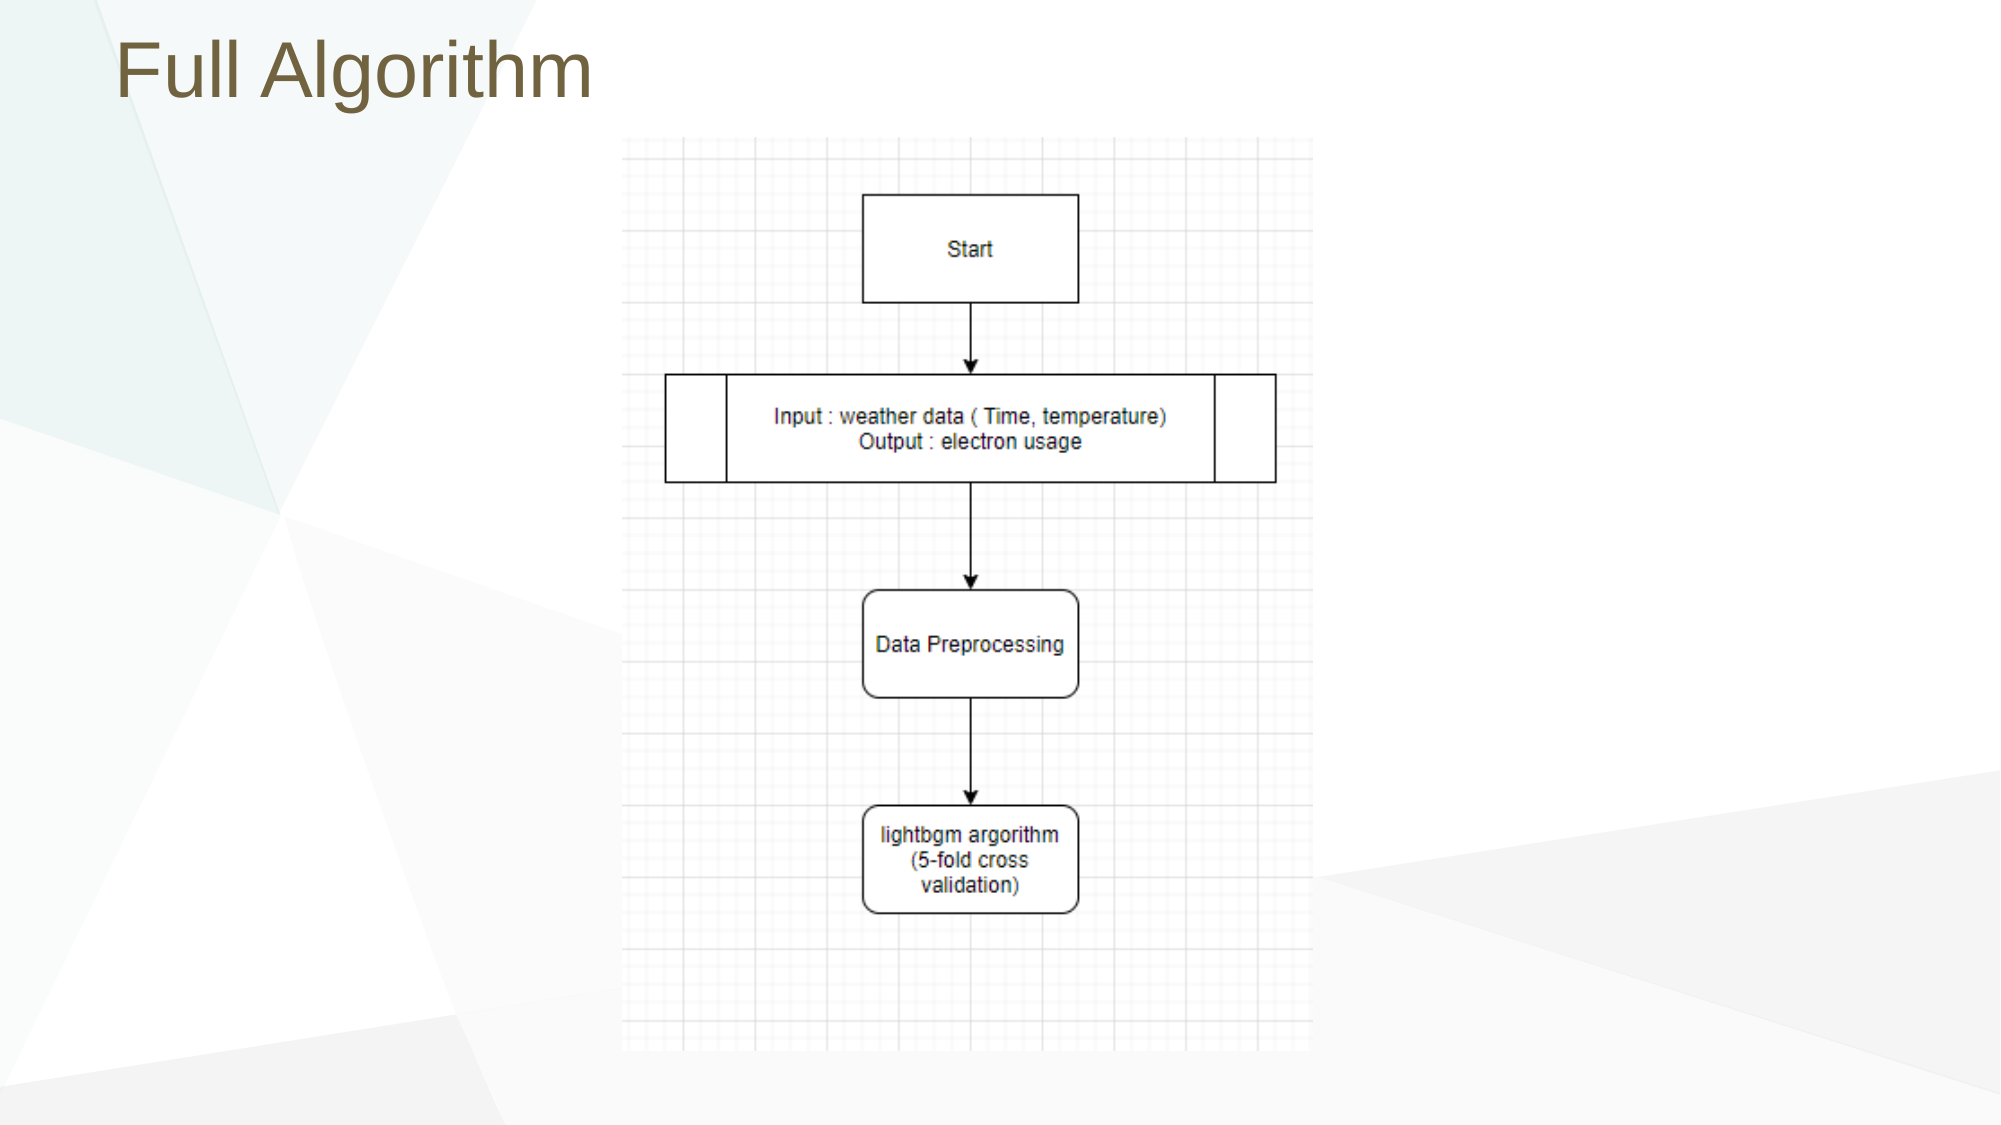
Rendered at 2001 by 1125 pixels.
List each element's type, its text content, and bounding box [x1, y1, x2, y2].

picture [621, 136, 1313, 1051]
title Full Algorithm [99, 0, 1900, 160]
